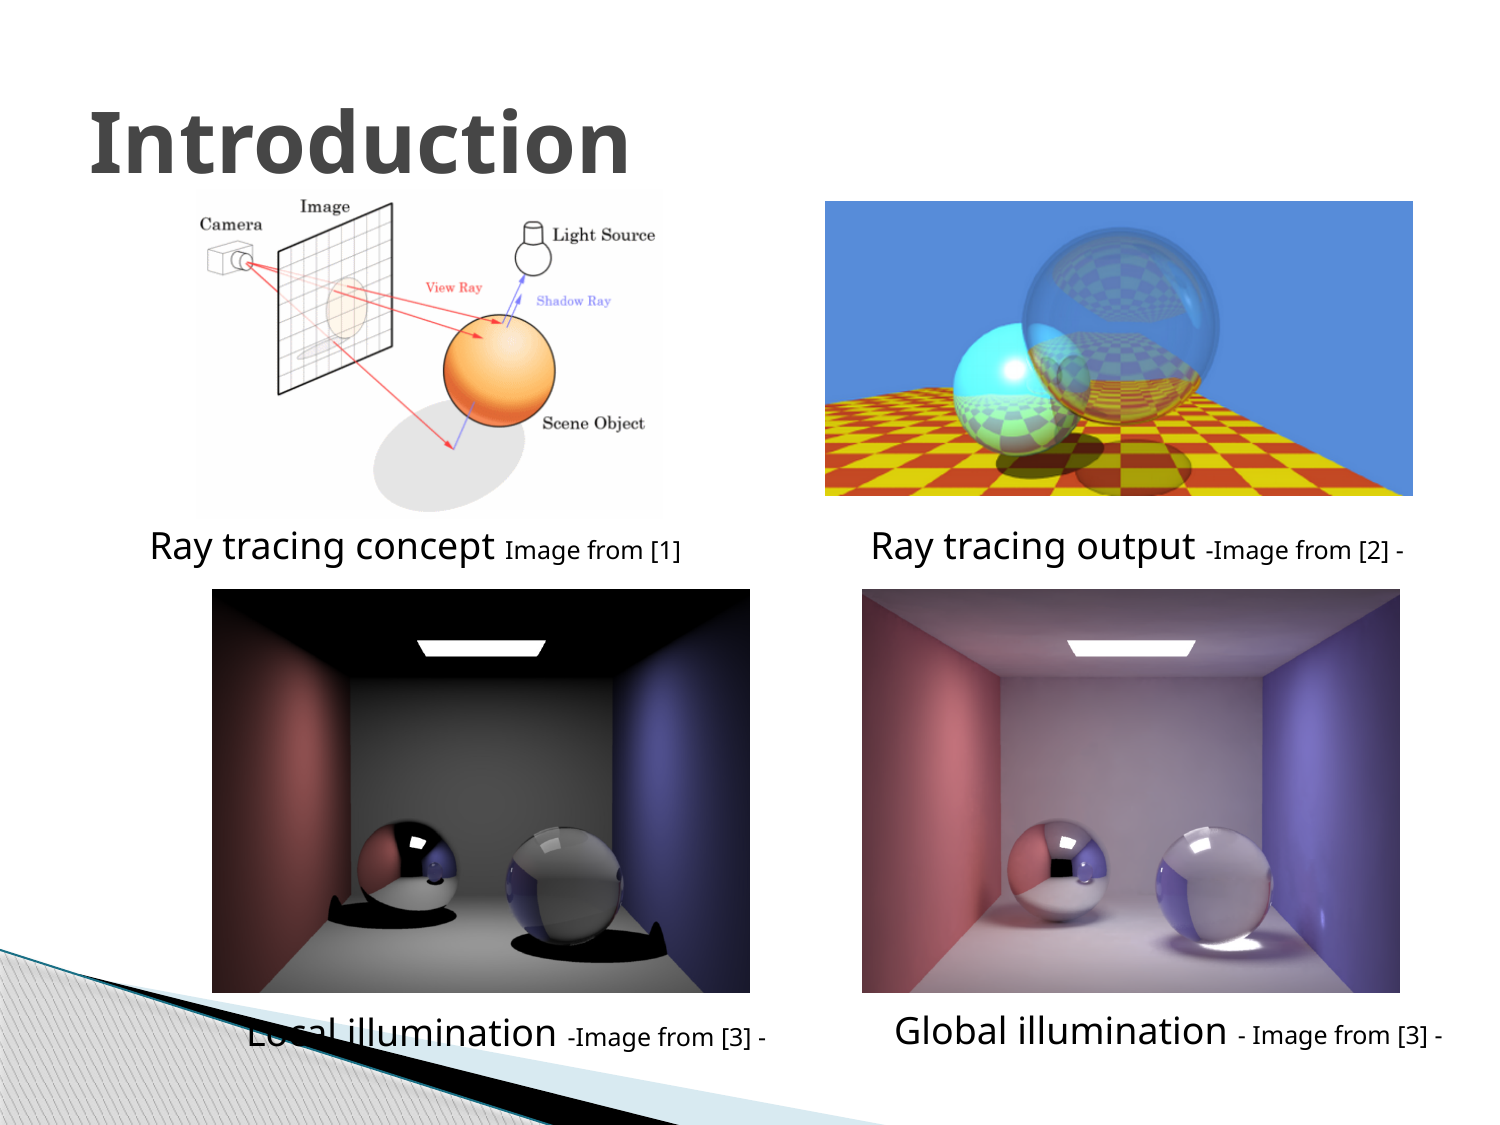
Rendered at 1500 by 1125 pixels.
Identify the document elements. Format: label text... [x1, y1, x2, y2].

text_box Local illumination -Image from [3] - [187, 1001, 825, 1062]
text_box Ray tracing concept Image from [1] [87, 514, 750, 575]
picture [212, 589, 751, 993]
text_box Ray tracing output -Image from [2] - [812, 514, 1463, 575]
picture [862, 589, 1401, 993]
text_box Global illumination - Image from [3] - [837, 999, 1500, 1060]
picture [824, 201, 1413, 496]
title Introduction [75, 45, 1425, 233]
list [195, 189, 663, 519]
